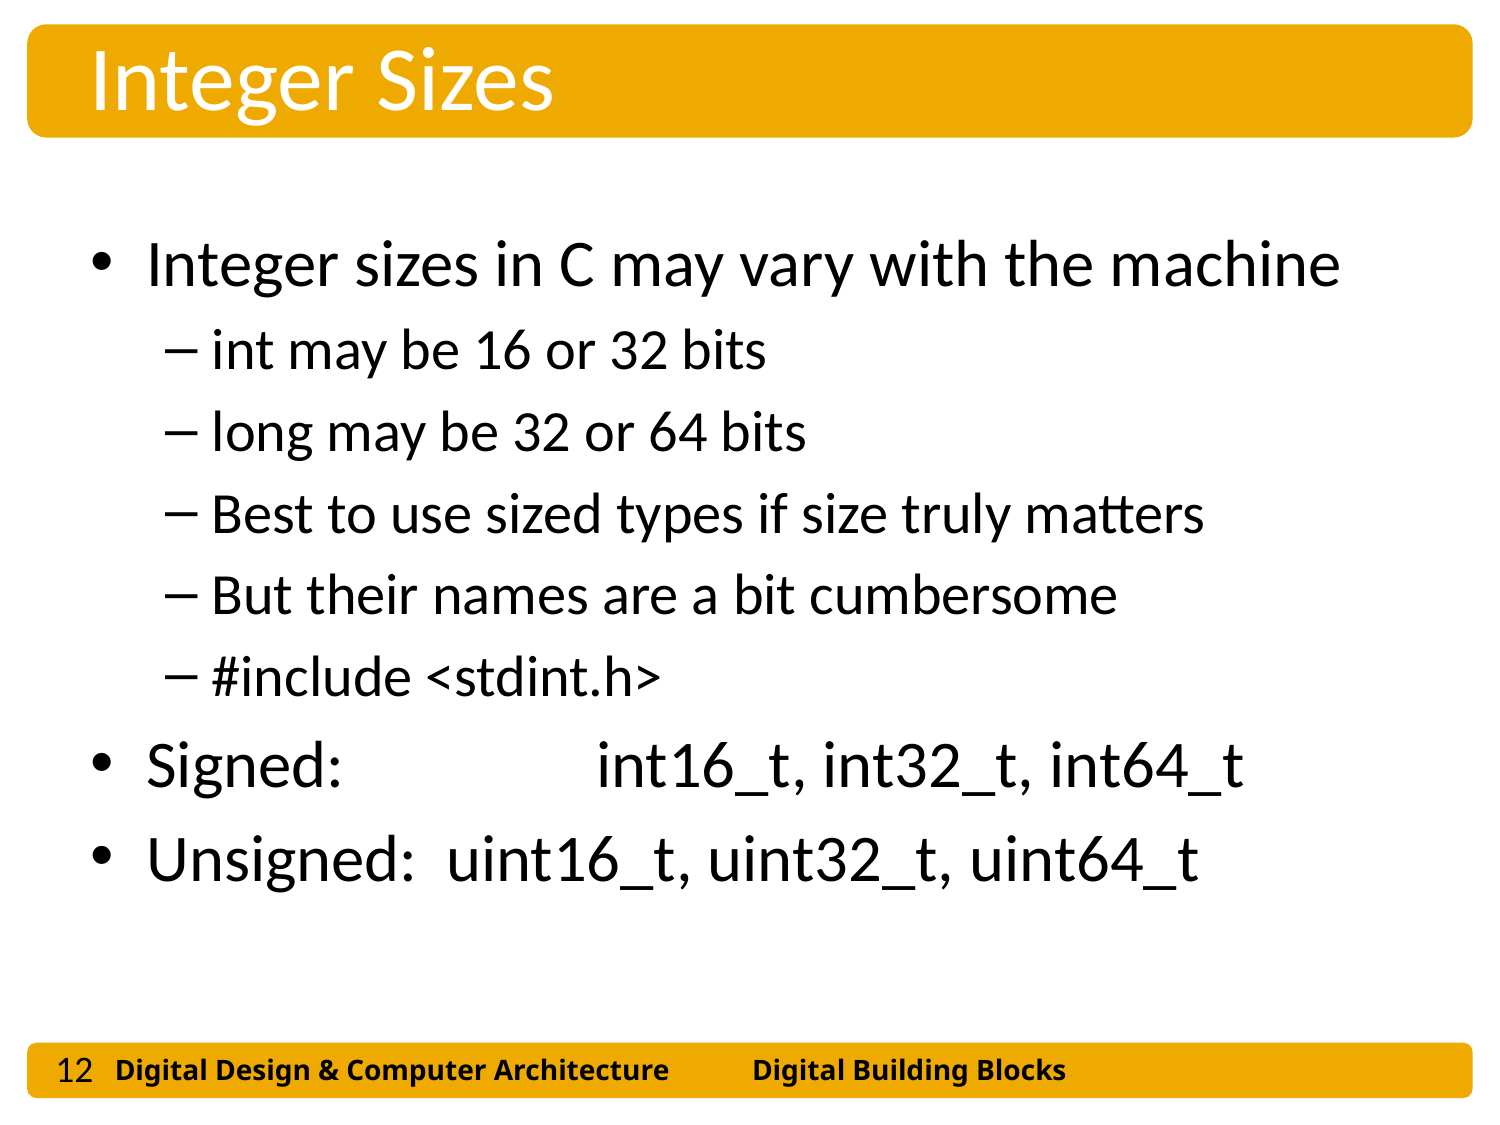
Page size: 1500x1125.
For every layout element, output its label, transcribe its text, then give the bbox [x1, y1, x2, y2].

slide_number 12 [40, 1037, 164, 1096]
text_box Integer sizes in C may vary with the machine int may be 16 or 32 bits long may be 32 or 64 bits Best to use sized types if size truly matters But their names are a bit cumbersome #include <stdint.h> Signed: int16_t, int32_t, int64_t Unsigned: uint16_t, uint32_t, uint64_t [74, 212, 1438, 955]
text_box Integer Sizes [75, 11, 1375, 136]
